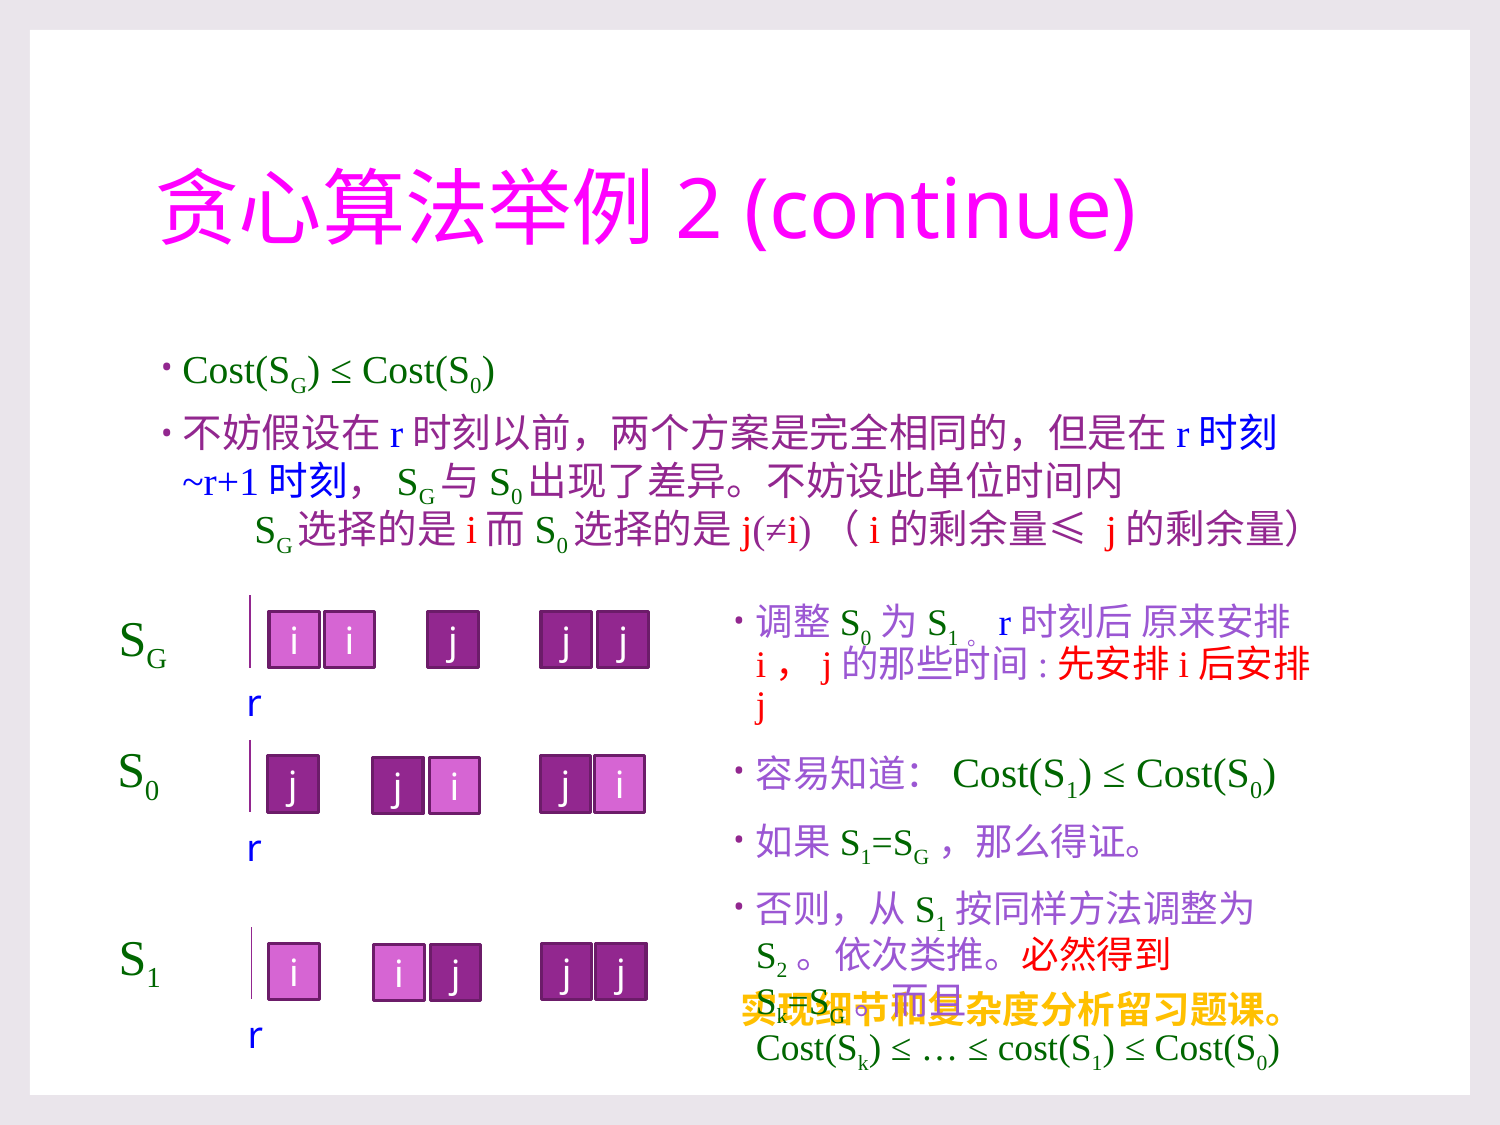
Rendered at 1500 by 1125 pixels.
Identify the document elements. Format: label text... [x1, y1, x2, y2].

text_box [231, 740, 646, 878]
list Cost(SG) ≤ Cost(S0) 不妨假设在r时刻以前，两个方案是完全相同的，但是在r时刻~r+1时刻，SG与S0出现了差异。不妨设此单位时间内 SG选择的是i而S0选择的是j(≠i)（i的剩余量≤ j的剩余量） [140, 337, 1356, 573]
text_box 调整S0为S1。r时刻后 原来安排i，j的那些时间:先安排i后安排j 容易知道：Cost(S1) ≤ Cost(S0) 如果S1=SG，那么得证。 否则，从S1按同样方法调整为S2。依次类推。必然得到Sk=SG。而且 Cost(Sk) ≤ … ≤ cost(S1) ≤ Cost(S0) [712, 591, 1332, 979]
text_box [231, 595, 649, 733]
text_box 实现细节和复杂度分析留习题课。 [725, 978, 1462, 1039]
text_box SG [103, 598, 191, 682]
title 贪心算法举例2 (continue) [140, 99, 1356, 323]
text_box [103, 917, 647, 1065]
text_box S0 [102, 730, 190, 814]
